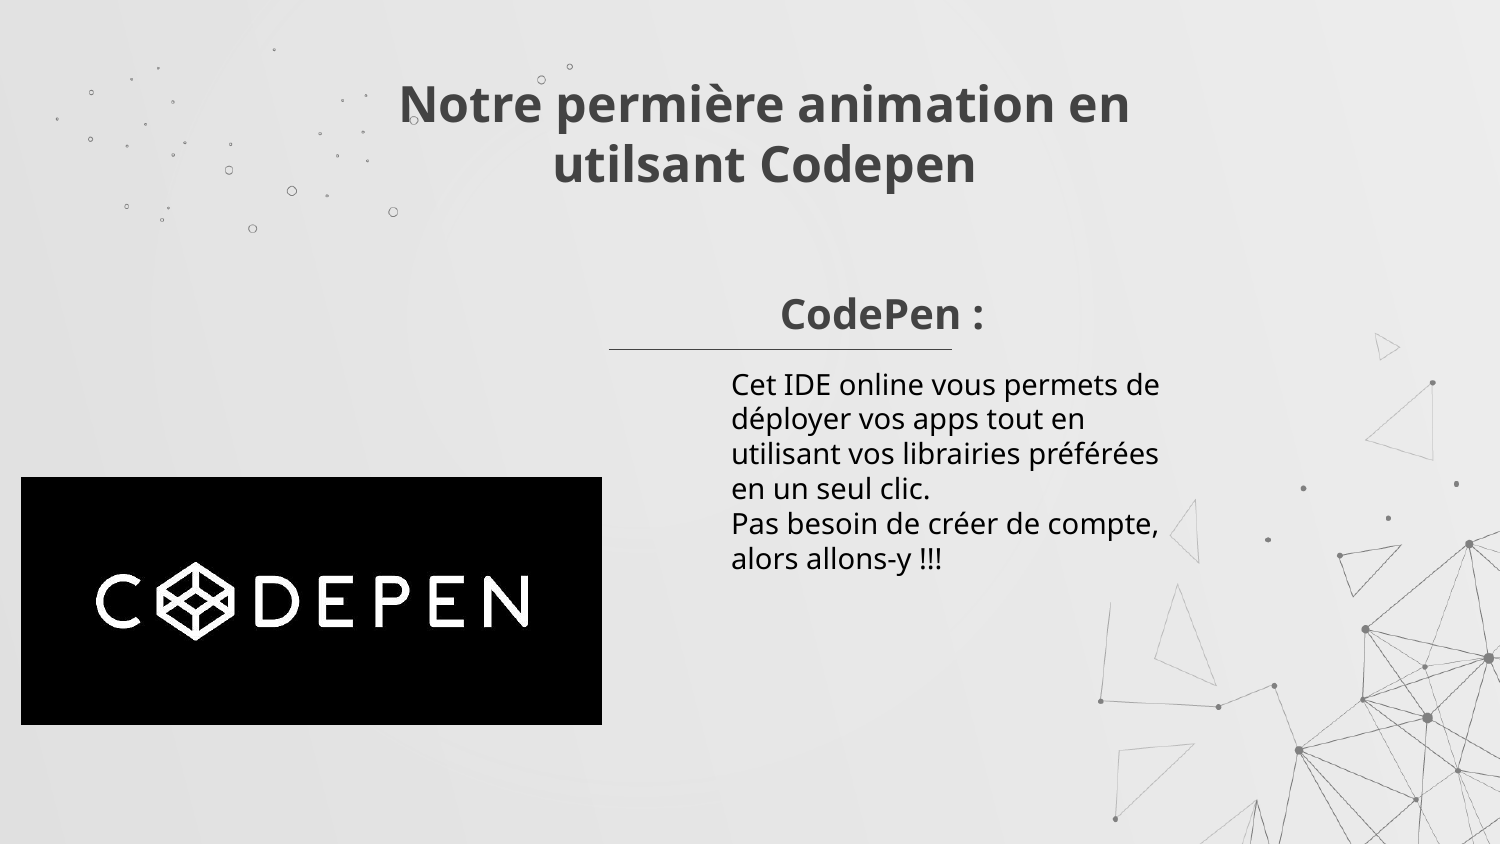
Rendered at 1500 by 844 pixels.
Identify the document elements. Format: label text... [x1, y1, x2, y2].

picture [0, 0, 1500, 844]
text_box [892, 245, 1259, 351]
text_box CodePen : [764, 247, 1174, 353]
title Notre permière animation en utilsant Codepen [322, 57, 1208, 214]
text_box Cet IDE online vous permets de déployer vos apps tout en utilisant vos librairies préférées en un seul clic. Pas besoin de créer de compte, alors allons-y !!! [716, 351, 1189, 586]
